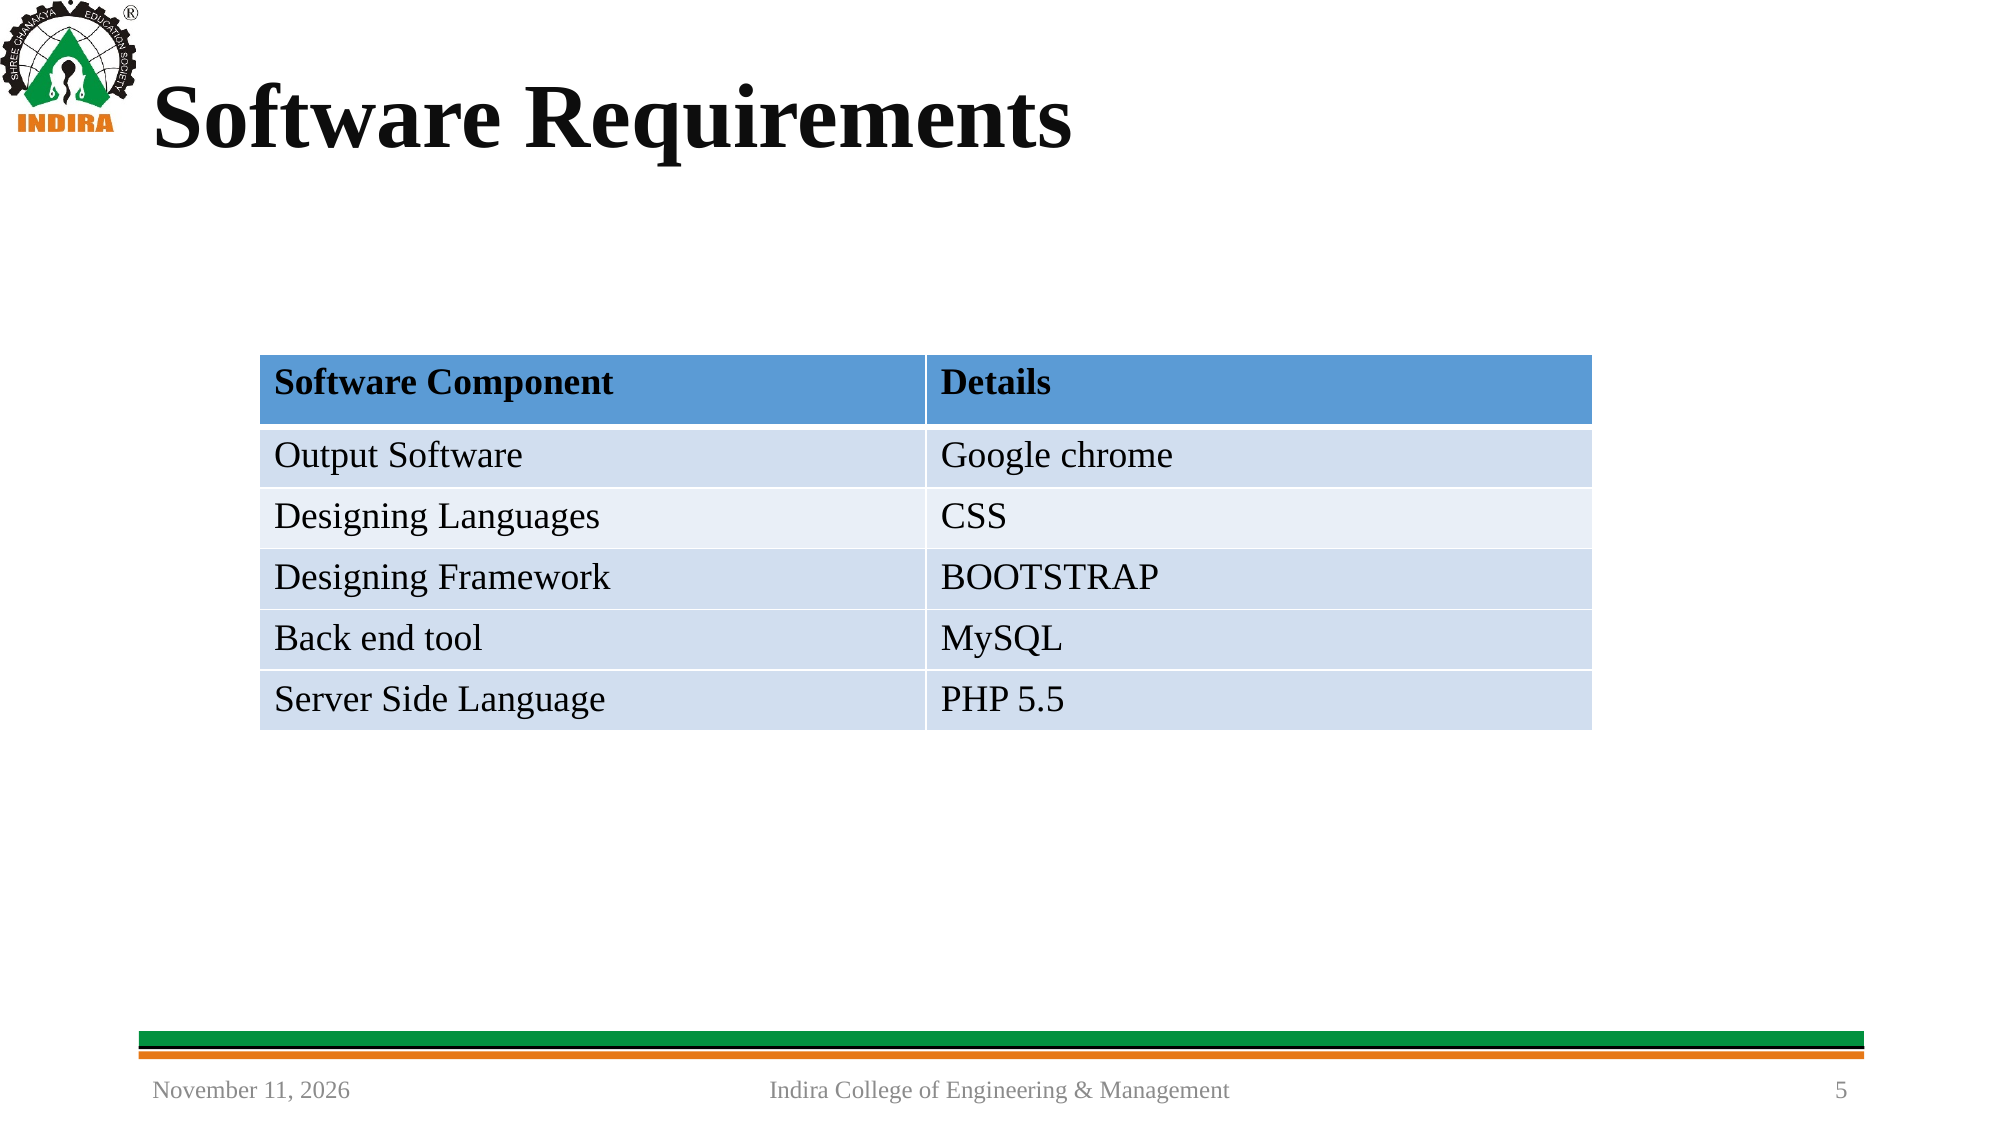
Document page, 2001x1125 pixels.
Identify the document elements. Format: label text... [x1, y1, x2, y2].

table_header Software Component [260, 355, 925, 424]
table_cell Designing Languages [260, 489, 925, 548]
table_header Details [927, 355, 1592, 424]
table_cell MySQL [927, 610, 1592, 669]
table_cell Server Side Language [260, 671, 925, 730]
table_cell CSS [927, 489, 1592, 548]
table_cell Output Software [260, 430, 925, 487]
slide_number 5 [1412, 1058, 1863, 1119]
table_cell Google chrome [927, 430, 1592, 487]
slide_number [137, 1058, 588, 1119]
table_cell BOOTSTRAP [927, 549, 1592, 609]
picture [0, 0, 139, 132]
table_cell Back end tool [260, 610, 925, 669]
title Software Requirements [137, 40, 1863, 196]
footer Indira College of Engineering & Management [662, 1058, 1338, 1119]
table_cell Designing Framework [260, 549, 925, 609]
table_cell PHP 5.5 [927, 671, 1592, 730]
